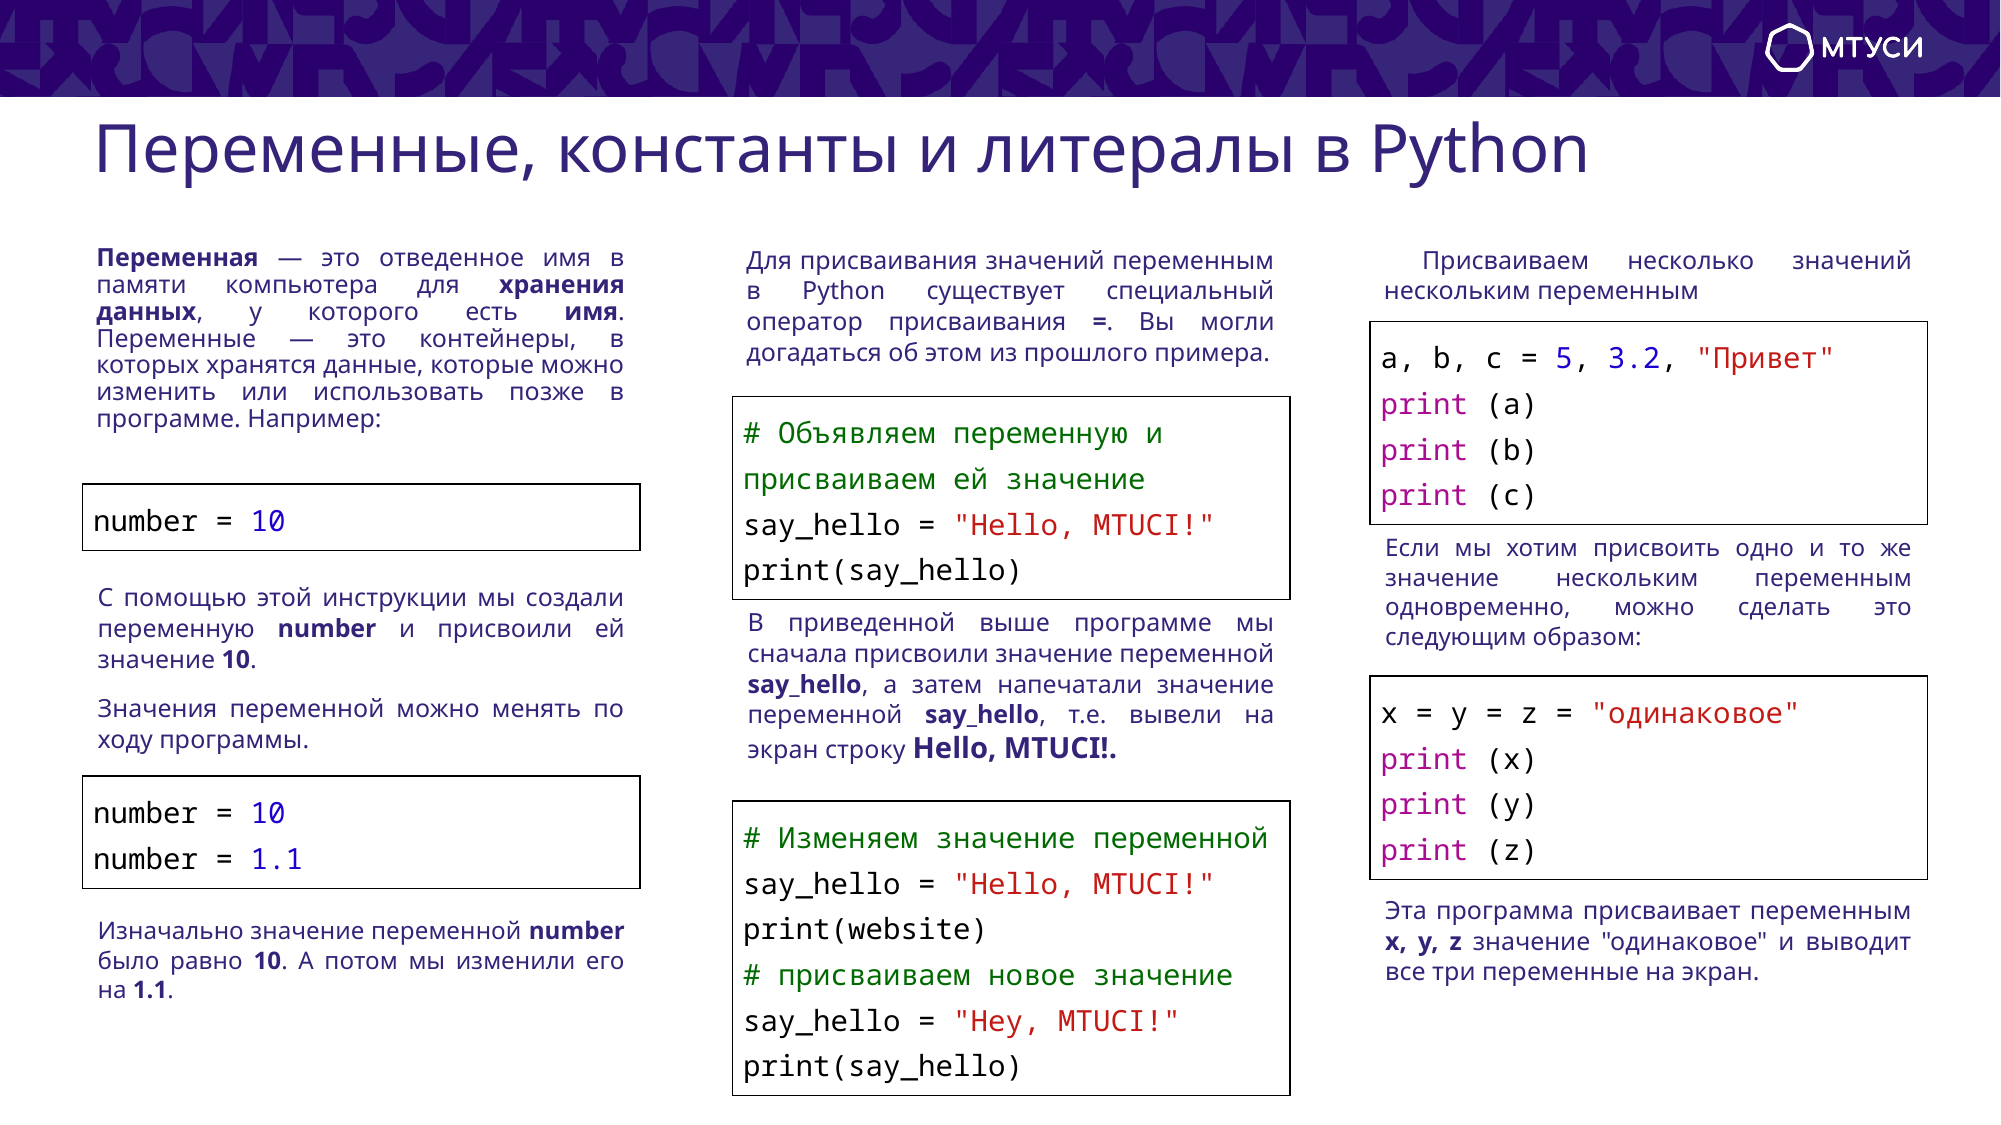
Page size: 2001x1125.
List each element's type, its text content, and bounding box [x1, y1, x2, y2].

list В приведенной выше программе мы сначала присвоили значение переменной say_hello, а затем напечатали значение переменной say_hello, т.е. вывели на экран строку Hello, MTUCI!. [732, 600, 1290, 784]
table_header a, b, c = 5, 3.2, "Привет" print (a) print (b) print (c) [1371, 322, 1927, 524]
table_header # Изменяем значение переменной say_hello = "Hello, MTUCI!" print(website) # присваиваем новое значение say_hello = "Hey, MTUCI!" print(say_hello) [733, 802, 1289, 1095]
list Присваиваем несколько значений нескольким переменным [1368, 237, 1928, 319]
list Значения переменной можно менять по ходу программы. [82, 686, 640, 768]
title Переменные, константы и литералы в Python [78, 98, 1921, 277]
table_header number = 10 number = 1.1 [83, 777, 639, 888]
list Эта программа присваивает переменным x, y, z значение "одинаковое" и выводит все три переменные на экран. [1370, 887, 1928, 1023]
table_header # Объявляем переменную и присваиваем ей значение say_hello = "Hello, MTUCI!" print(say_hello) [733, 397, 1289, 599]
list С помощью этой инструкции мы создали переменную number и присвоили ей значение 10. [82, 575, 640, 686]
list Если мы хотим присвоить одно и то же значение нескольким переменным одновременно, можно сделать это следующим образом: [1370, 525, 1928, 661]
list Переменная — это отведенное имя в памяти компьютера для хранения данных, у которого есть имя. Переменные — это контейнеры, в которых хранятся данные, которые можно изменить или использовать позже в программе. Например: [81, 237, 640, 455]
list Изначально значение переменной number было равно 10. А потом мы изменили его на 1.1. [82, 908, 640, 1013]
table_header number = 10 [83, 485, 639, 550]
table_header x = y = z = "одинаковое" print (x) print (y) print (z) [1371, 677, 1927, 879]
picture [0, 0, 2001, 97]
list Для присваивания значений переменным в Python существует специальный оператор присваивания =. Вы могли догадаться об этом из прошлого примера. [731, 237, 1290, 396]
